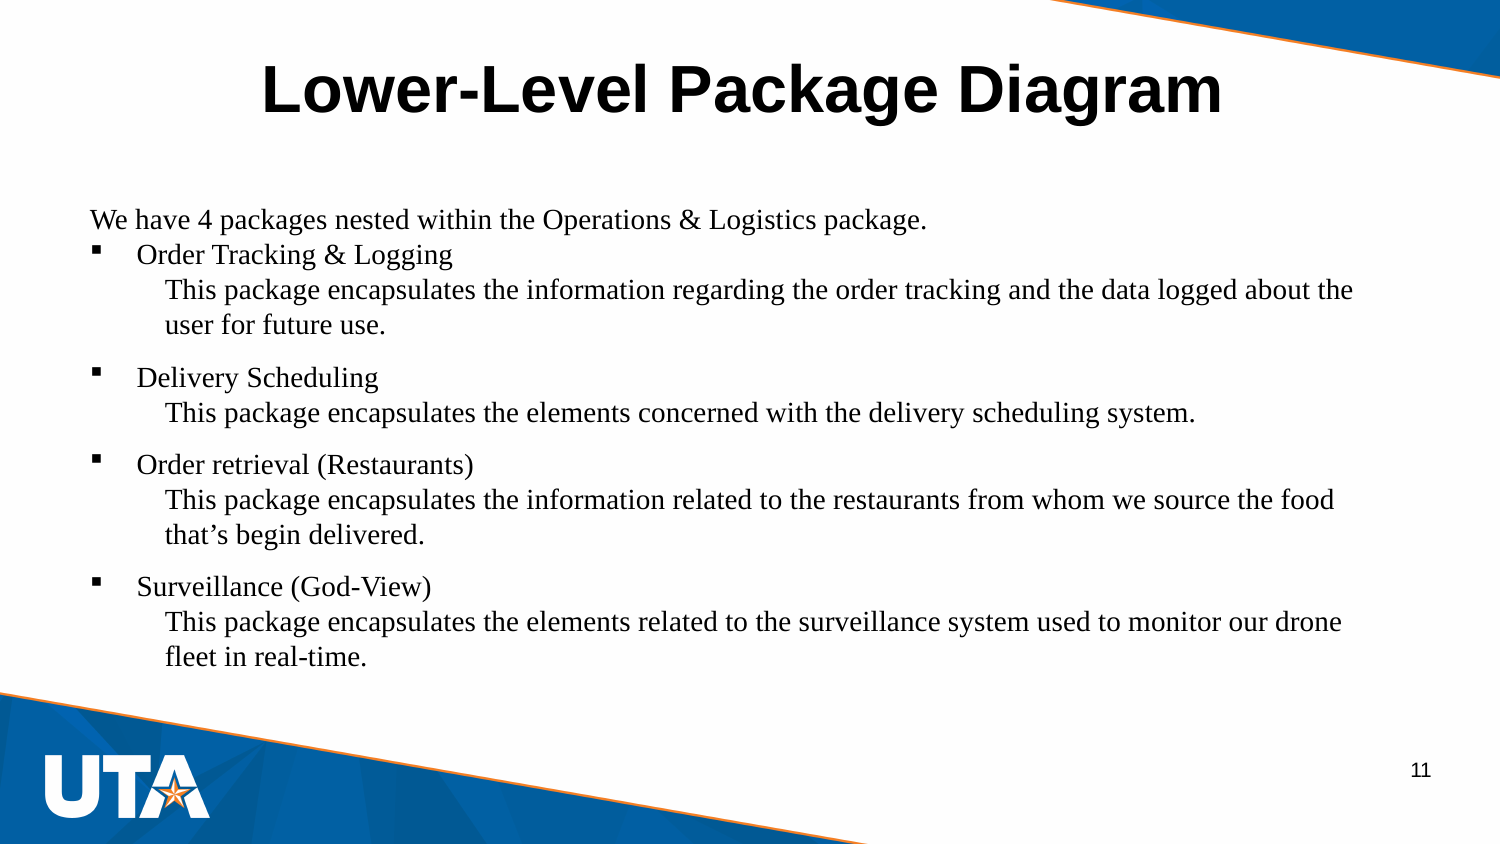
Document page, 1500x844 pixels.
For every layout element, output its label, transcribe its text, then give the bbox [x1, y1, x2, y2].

text_box We have 4 packages nested within the Operations & Logistics package. Order Tracking & Logging This package encapsulates the information regarding the order tracking and the data logged about the user for future use. Delivery Scheduling This package encapsulates the elements concerned with the delivery scheduling system. Order retrieval (Restaurants) This package encapsulates the information related to the restaurants from whom we source the food that’s begin delivered. Surveillance (God-View) This package encapsulates the elements related to the surveillance system used to monitor our drone fleet in real-time. [75, 175, 1389, 715]
title Lower-Level Package Diagram [68, 15, 1419, 157]
picture [0, 0, 1500, 844]
text_box 11 [1389, 749, 1447, 789]
